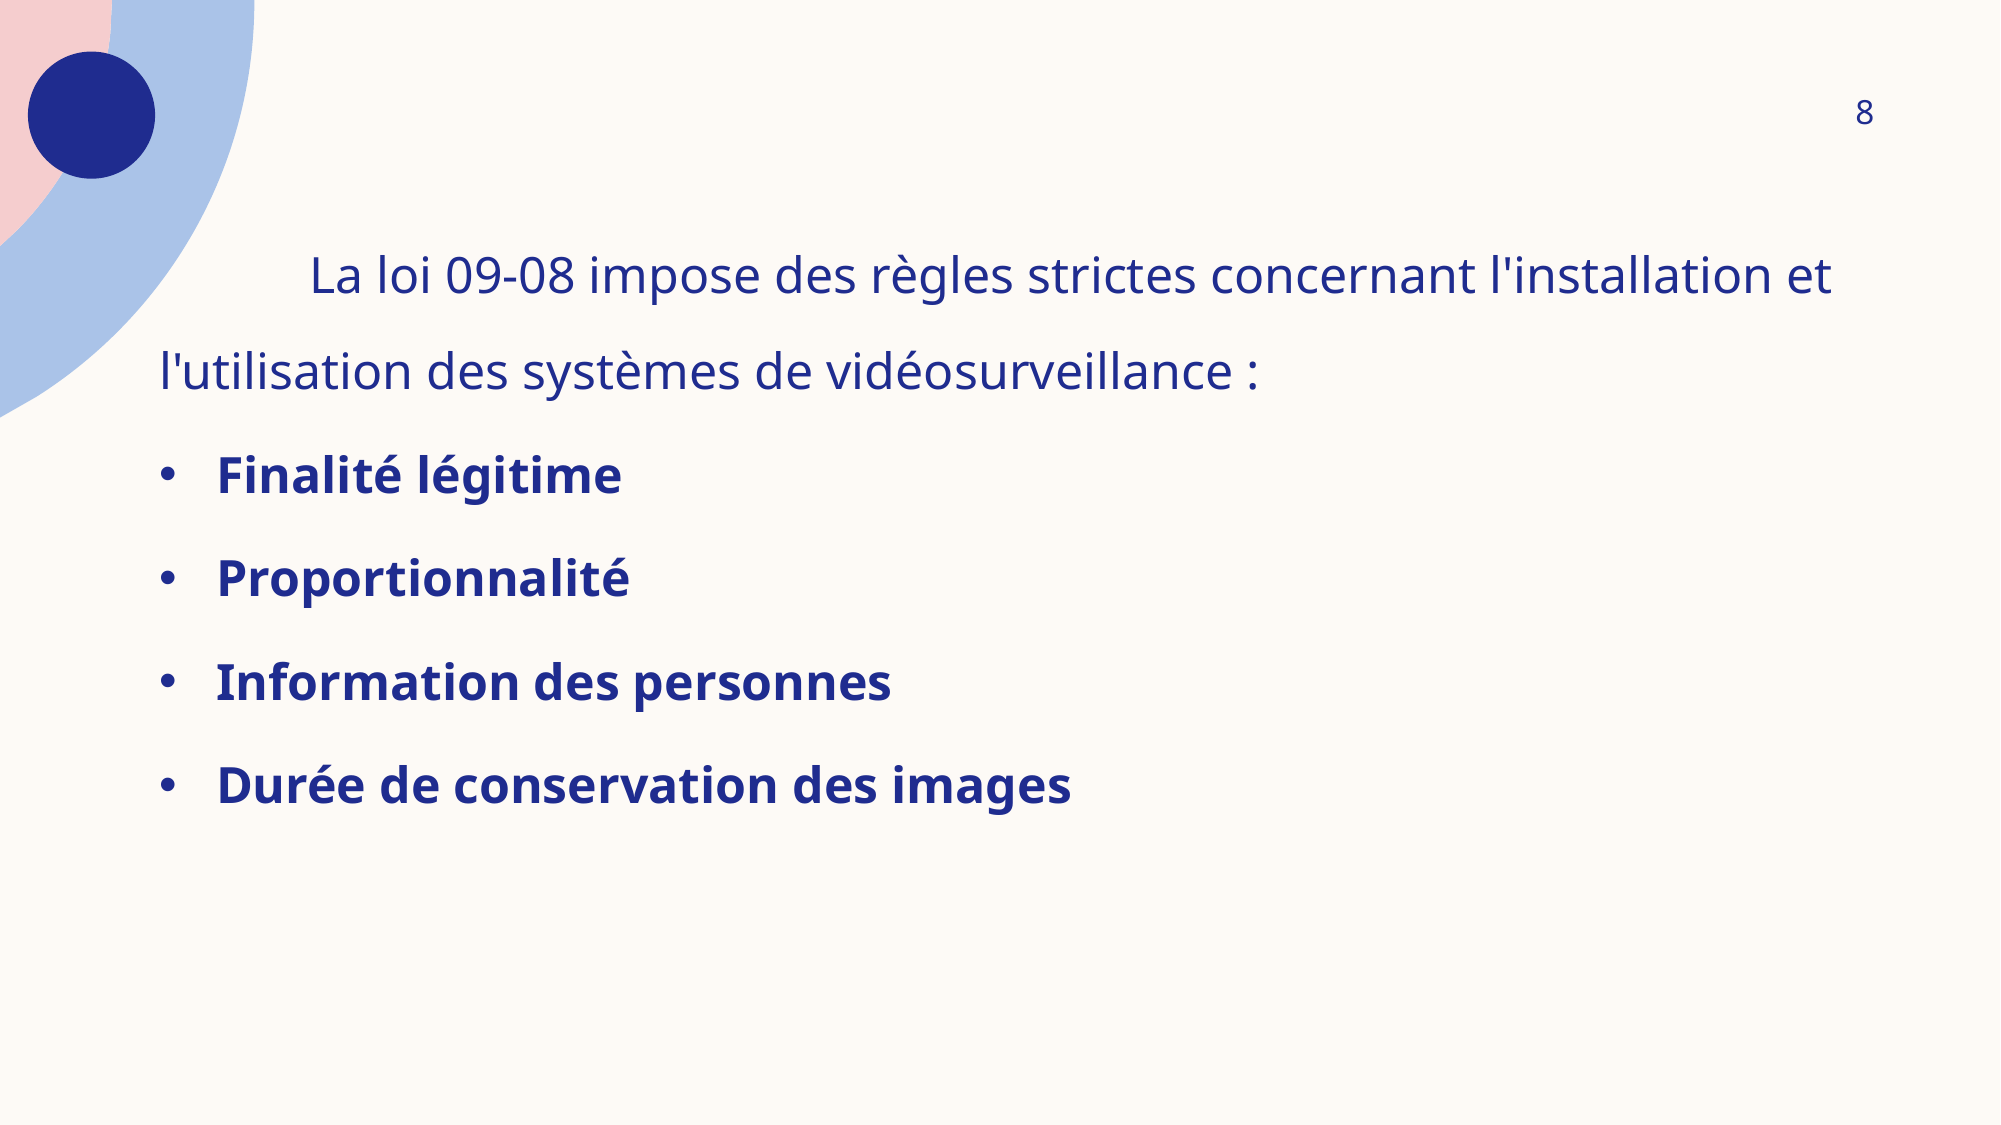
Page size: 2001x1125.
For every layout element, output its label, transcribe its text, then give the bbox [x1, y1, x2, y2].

slide_number 8 [1699, 75, 1875, 153]
list La loi 09-08 impose des règles strictes concernant l'installation et l'utilisation des systèmes de vidéosurveillance : Finalité légitime Proportionnalité Information des personnes Durée de conservation des images [144, 200, 1856, 925]
